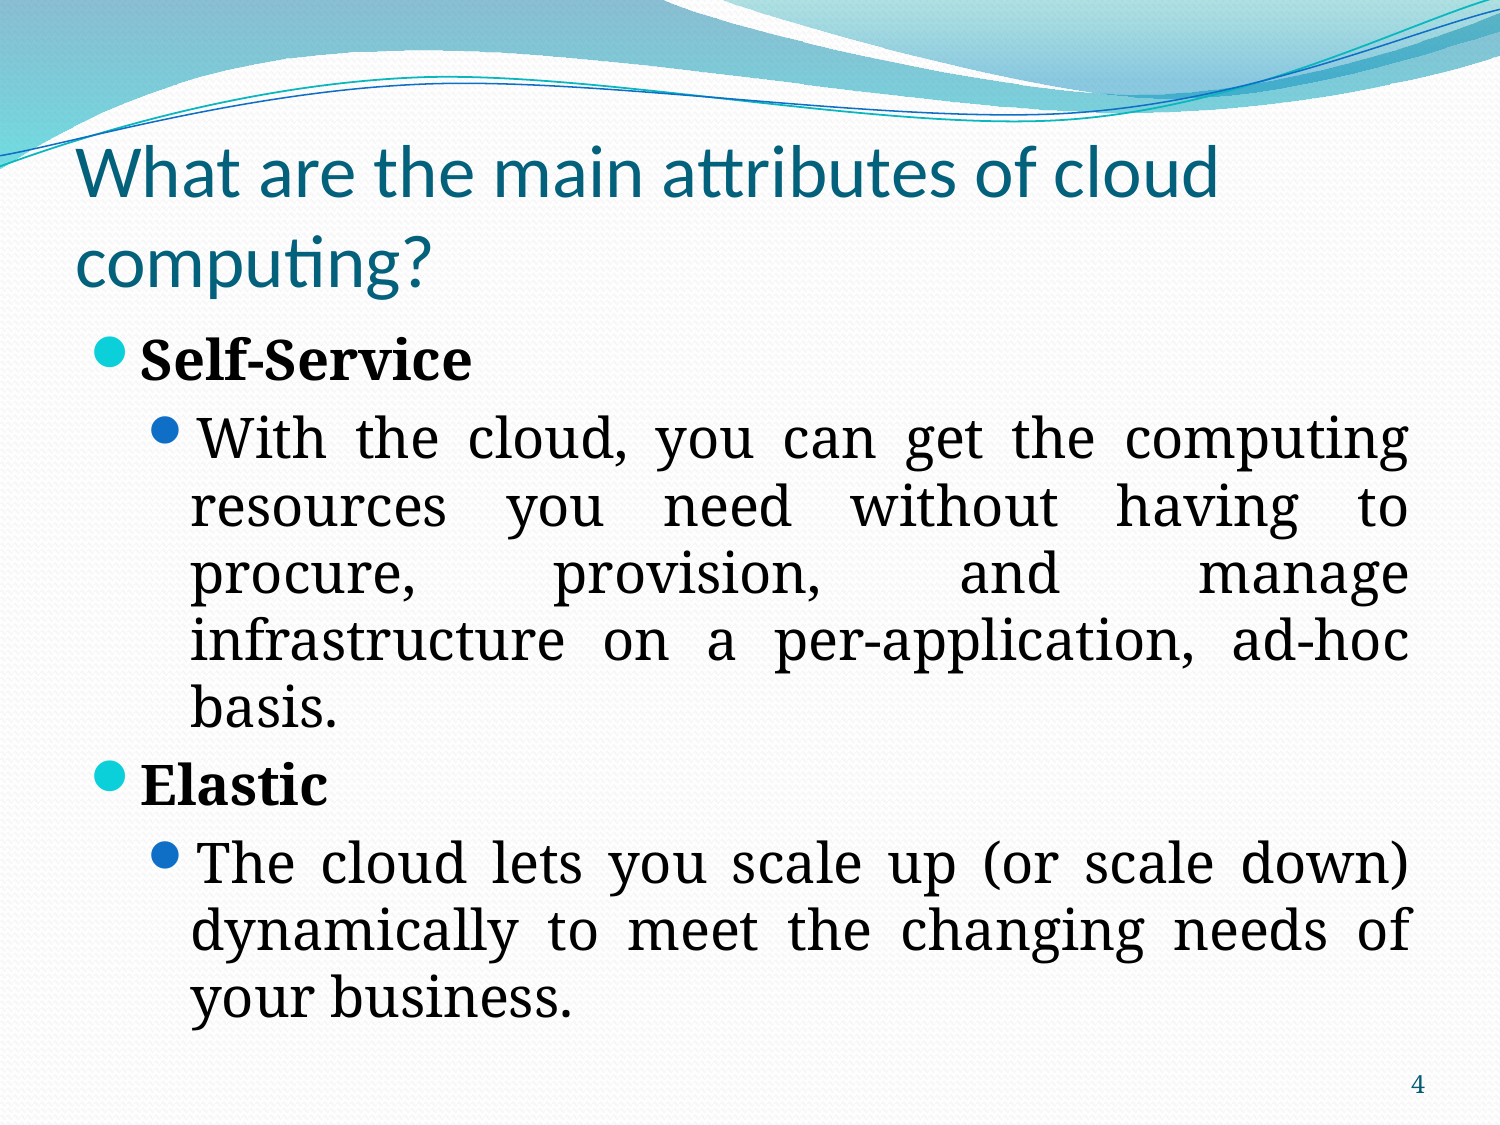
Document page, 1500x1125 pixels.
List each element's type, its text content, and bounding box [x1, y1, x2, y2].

slide_number 4 [1299, 1042, 1425, 1103]
list Self-Service With the cloud, you can get the computing resources you need without having to procure, provision, and manage infrastructure on a per-application, ad-hoc basis. Elastic The cloud lets you scale up (or scale down) dynamically to meet the changing needs of your business. [75, 317, 1425, 1038]
title What are the main attributes of cloud computing? [75, 115, 1425, 303]
